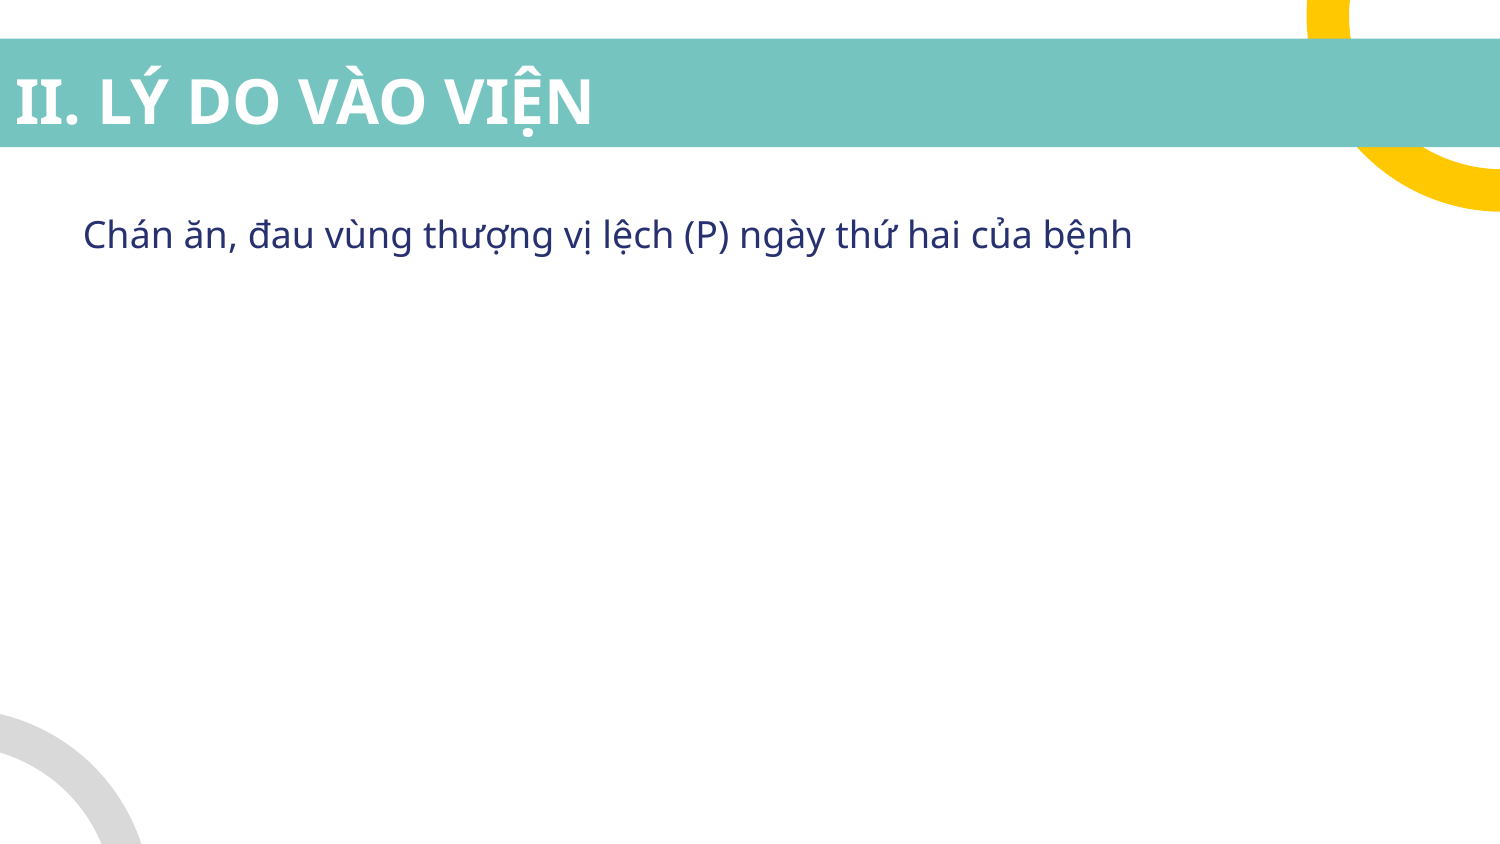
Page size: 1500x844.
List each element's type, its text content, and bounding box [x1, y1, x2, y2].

list Chán ăn, đau vùng thượng vị lệch (P) ngày thứ hai của bệnh [67, 189, 1428, 462]
title II. LÝ DO VÀO VIỆN [0, 47, 1270, 142]
